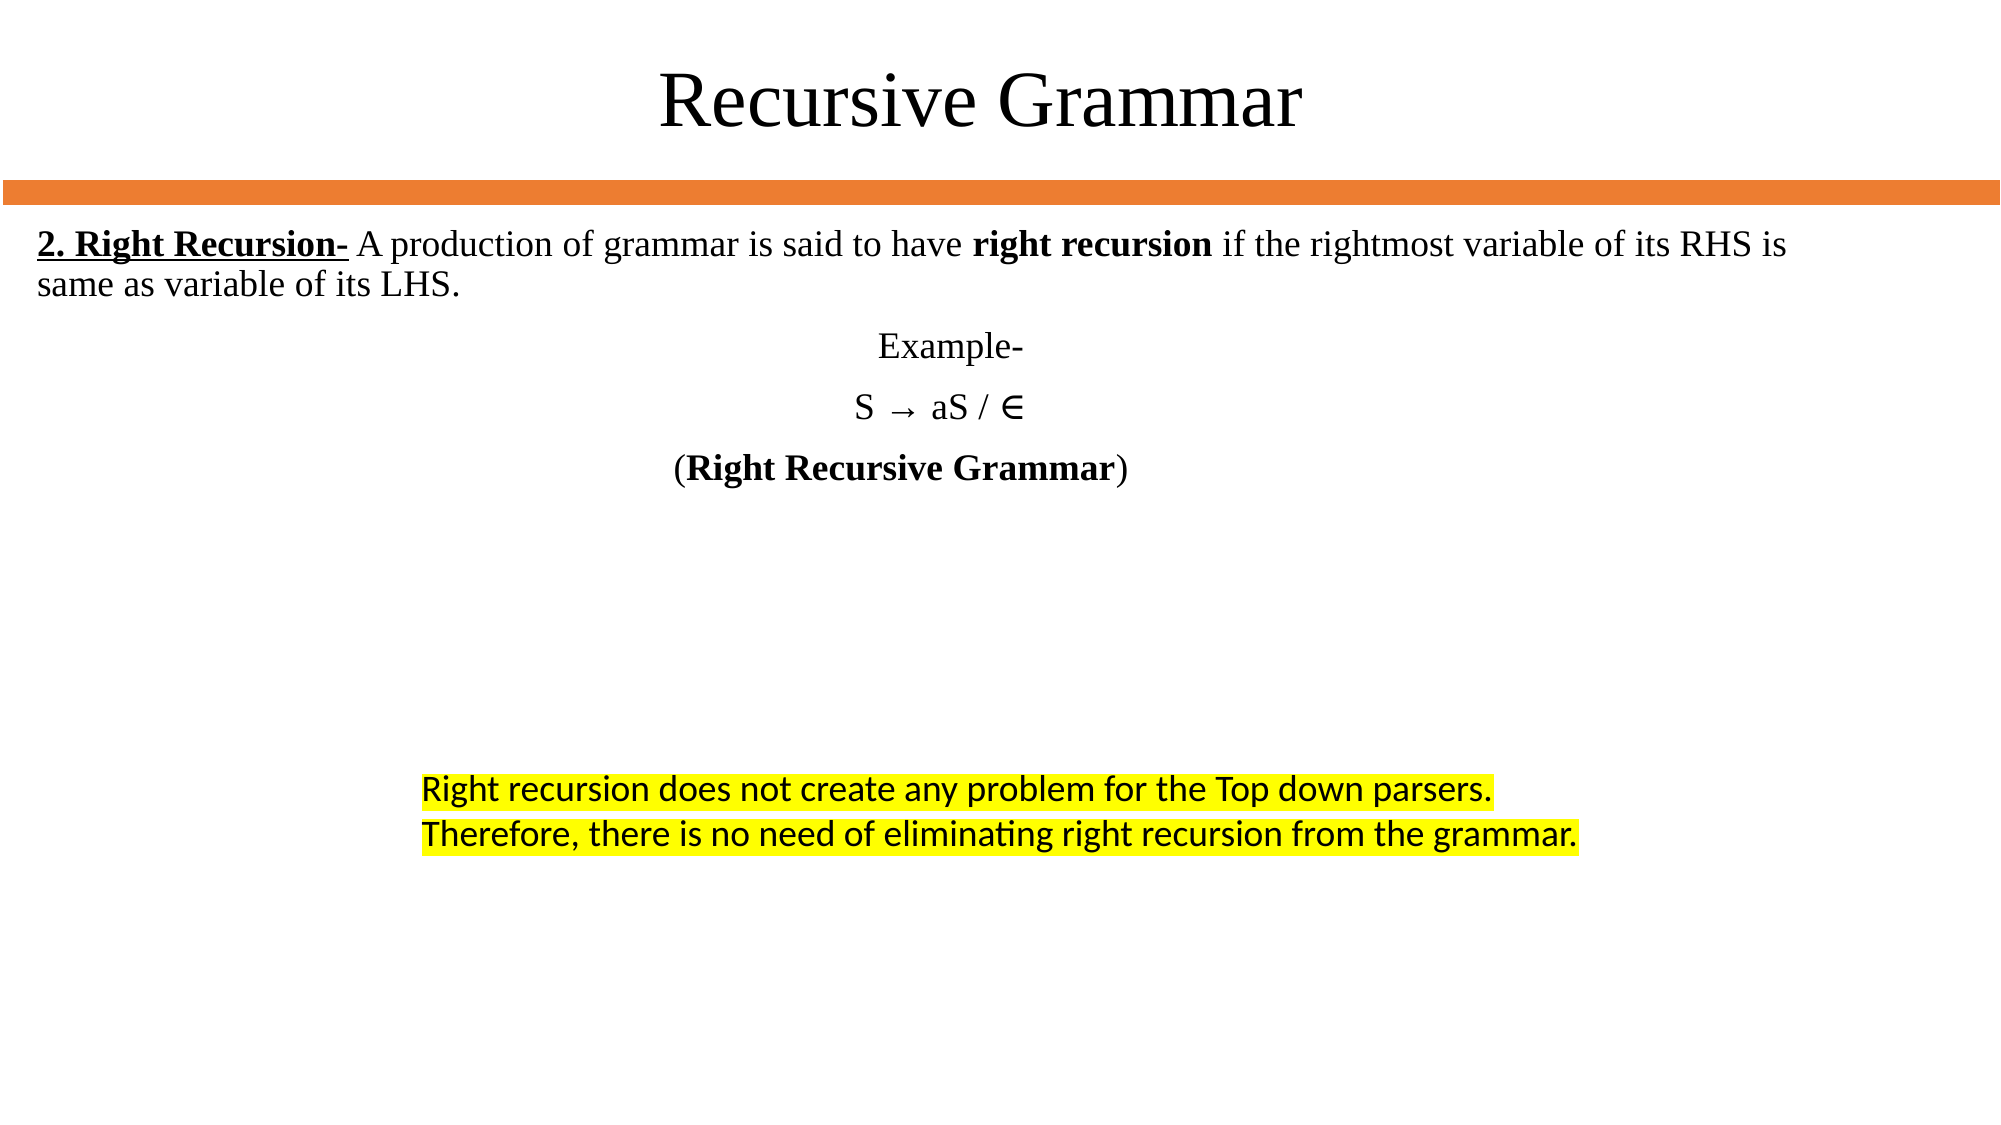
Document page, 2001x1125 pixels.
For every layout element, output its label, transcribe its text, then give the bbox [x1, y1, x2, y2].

text_box Right recursion does not create any problem for the Top down parsers. Therefore, there is no need of eliminating right recursion from the grammar. [406, 756, 1785, 907]
title Recursive Grammar [99, 205, 1863, 216]
title Recursive Grammar [99, 50, 1863, 180]
list 2. Right Recursion- A production of grammar is said to have right recursion if the rightmost variable of its RHS is same as variable of its LHS. Example- S → aS / ∈ (Right Recursive Grammar) [22, 216, 1880, 1008]
